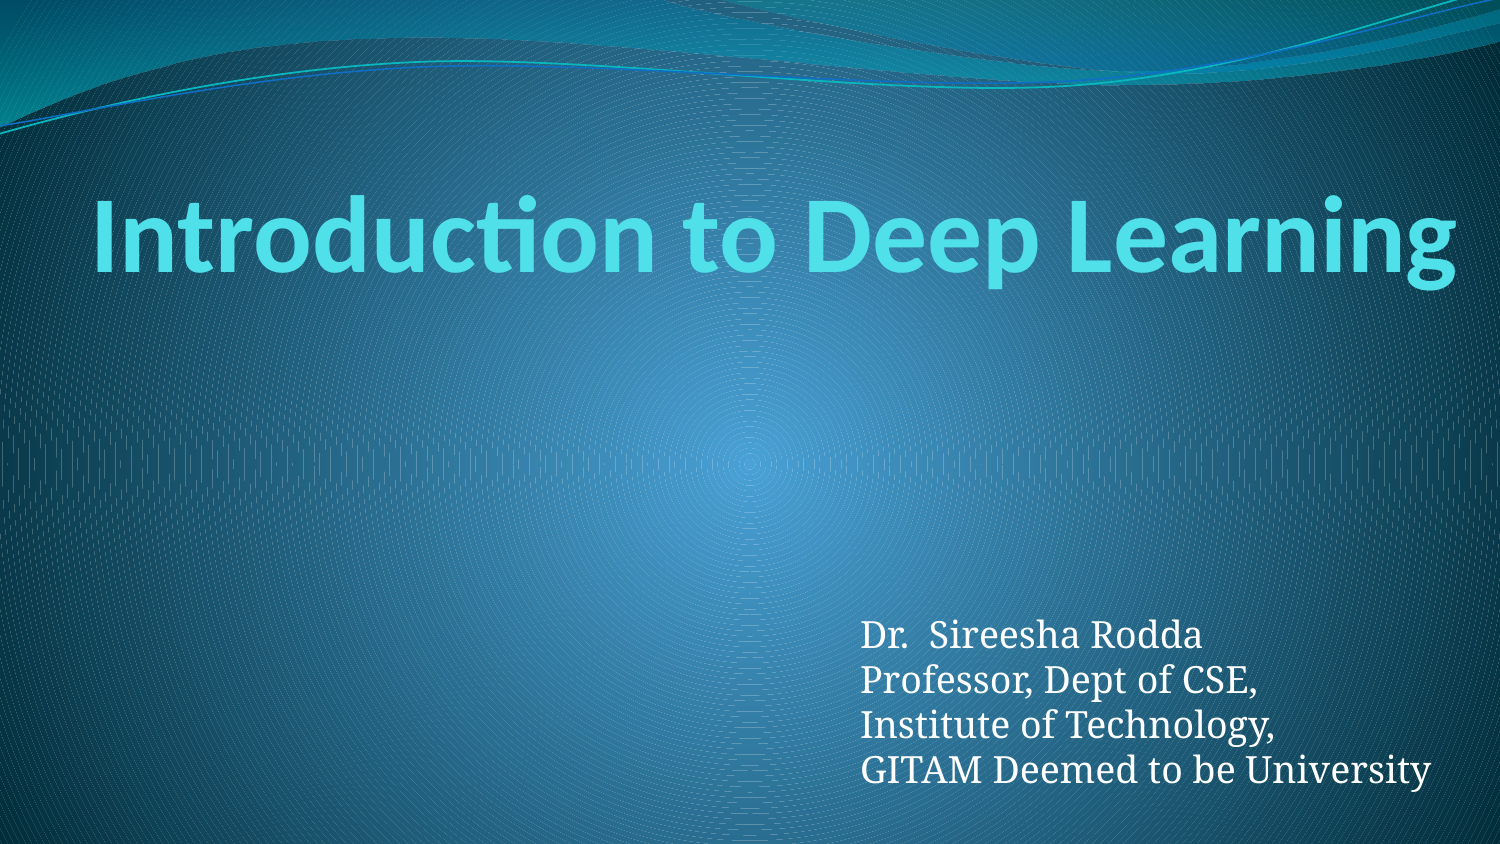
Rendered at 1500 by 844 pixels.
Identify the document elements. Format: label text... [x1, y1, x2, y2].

subtitle Dr. Sireesha Rodda Professor, Dept of CSE, Institute of Technology, GITAM Deemed to be University [859, 604, 1455, 820]
title Introduction to Deep Learning [74, 129, 1463, 295]
